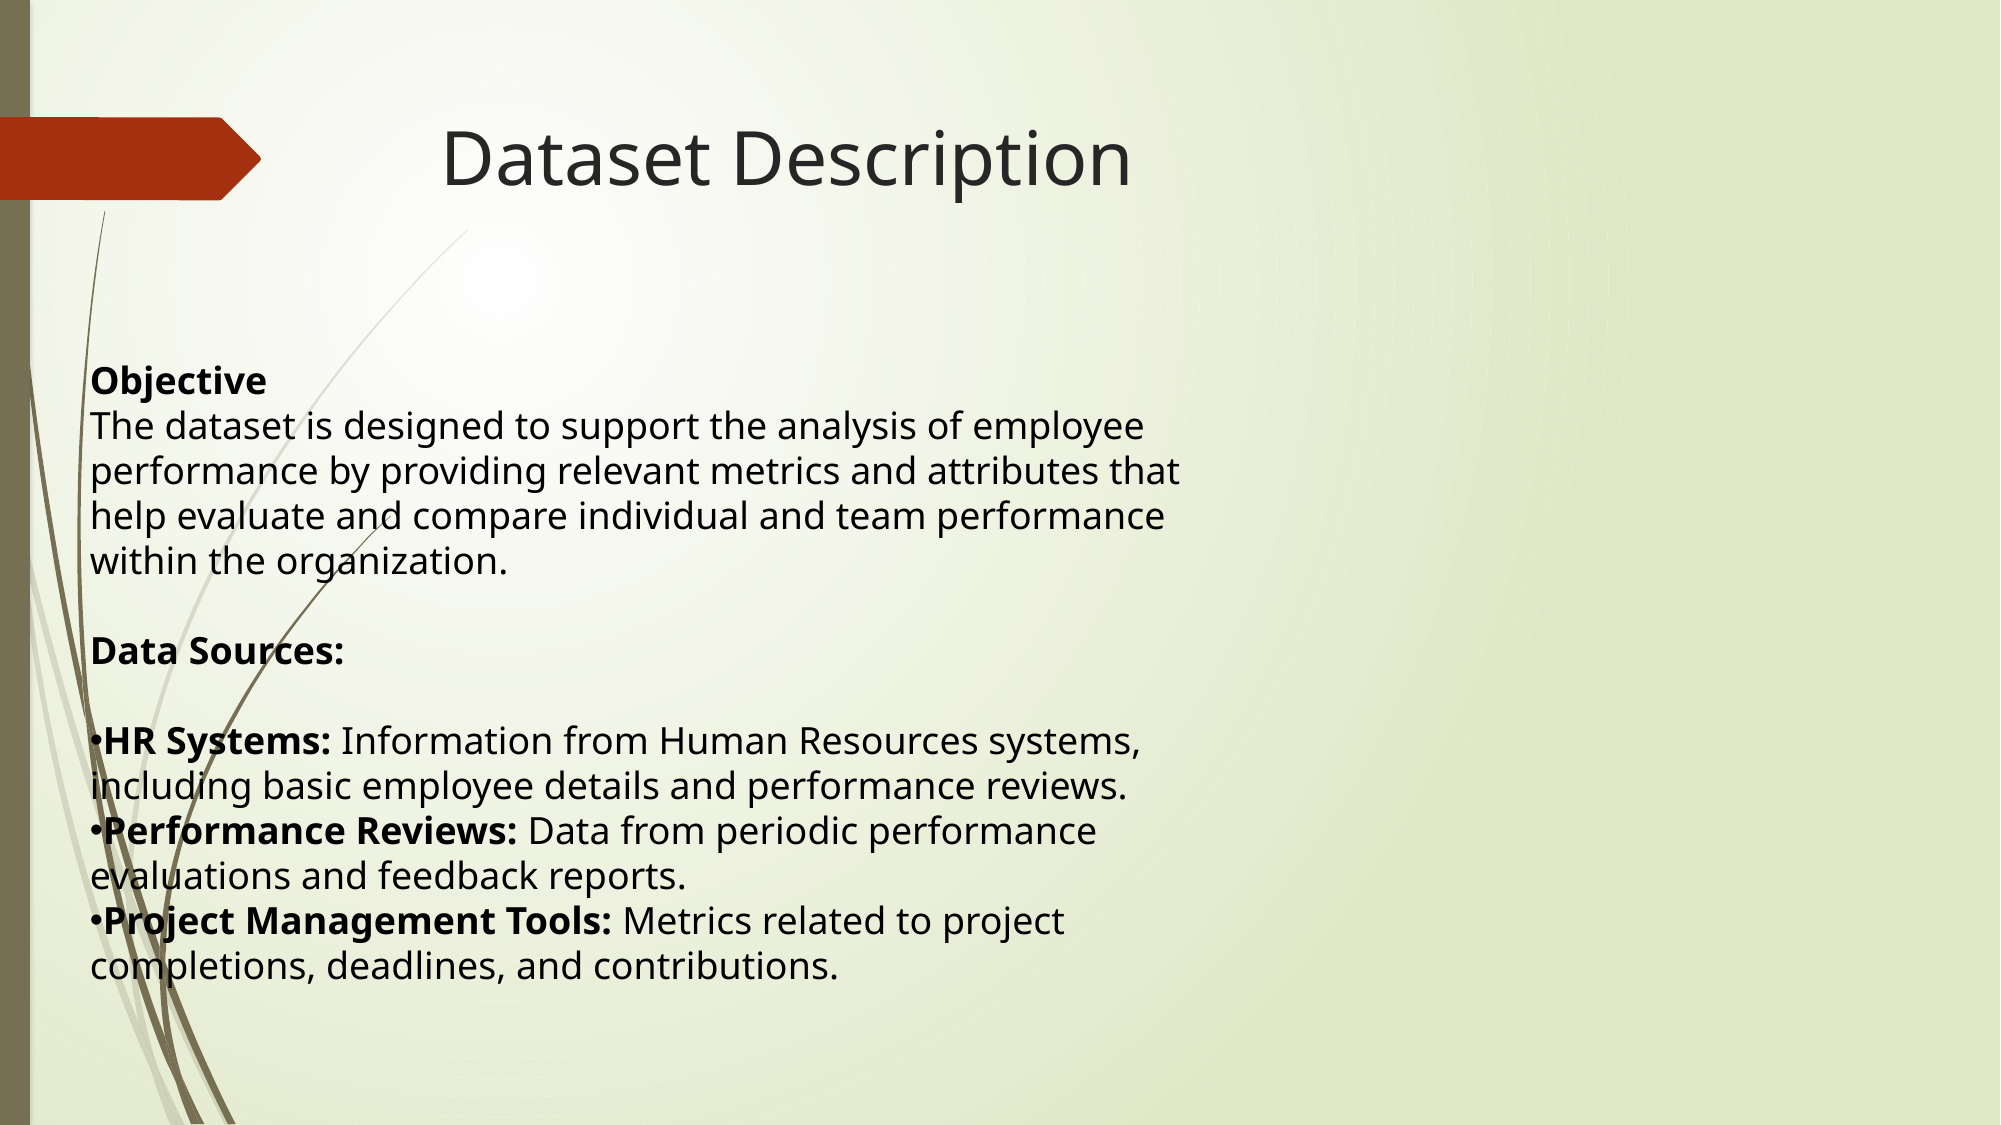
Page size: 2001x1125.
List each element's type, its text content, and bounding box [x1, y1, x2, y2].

text_box Objective The dataset is designed to support the analysis of employee performance by providing relevant metrics and attributes that help evaluate and compare individual and team performance within the organization. Data Sources: HR Systems: Information from Human Resources systems, including basic employee details and performance reviews. Performance Reviews: Data from periodic performance evaluations and feedback reports. Project Management Tools: Metrics related to project completions, deadlines, and contributions. [75, 349, 1225, 1125]
title Dataset Description [425, 102, 1888, 313]
